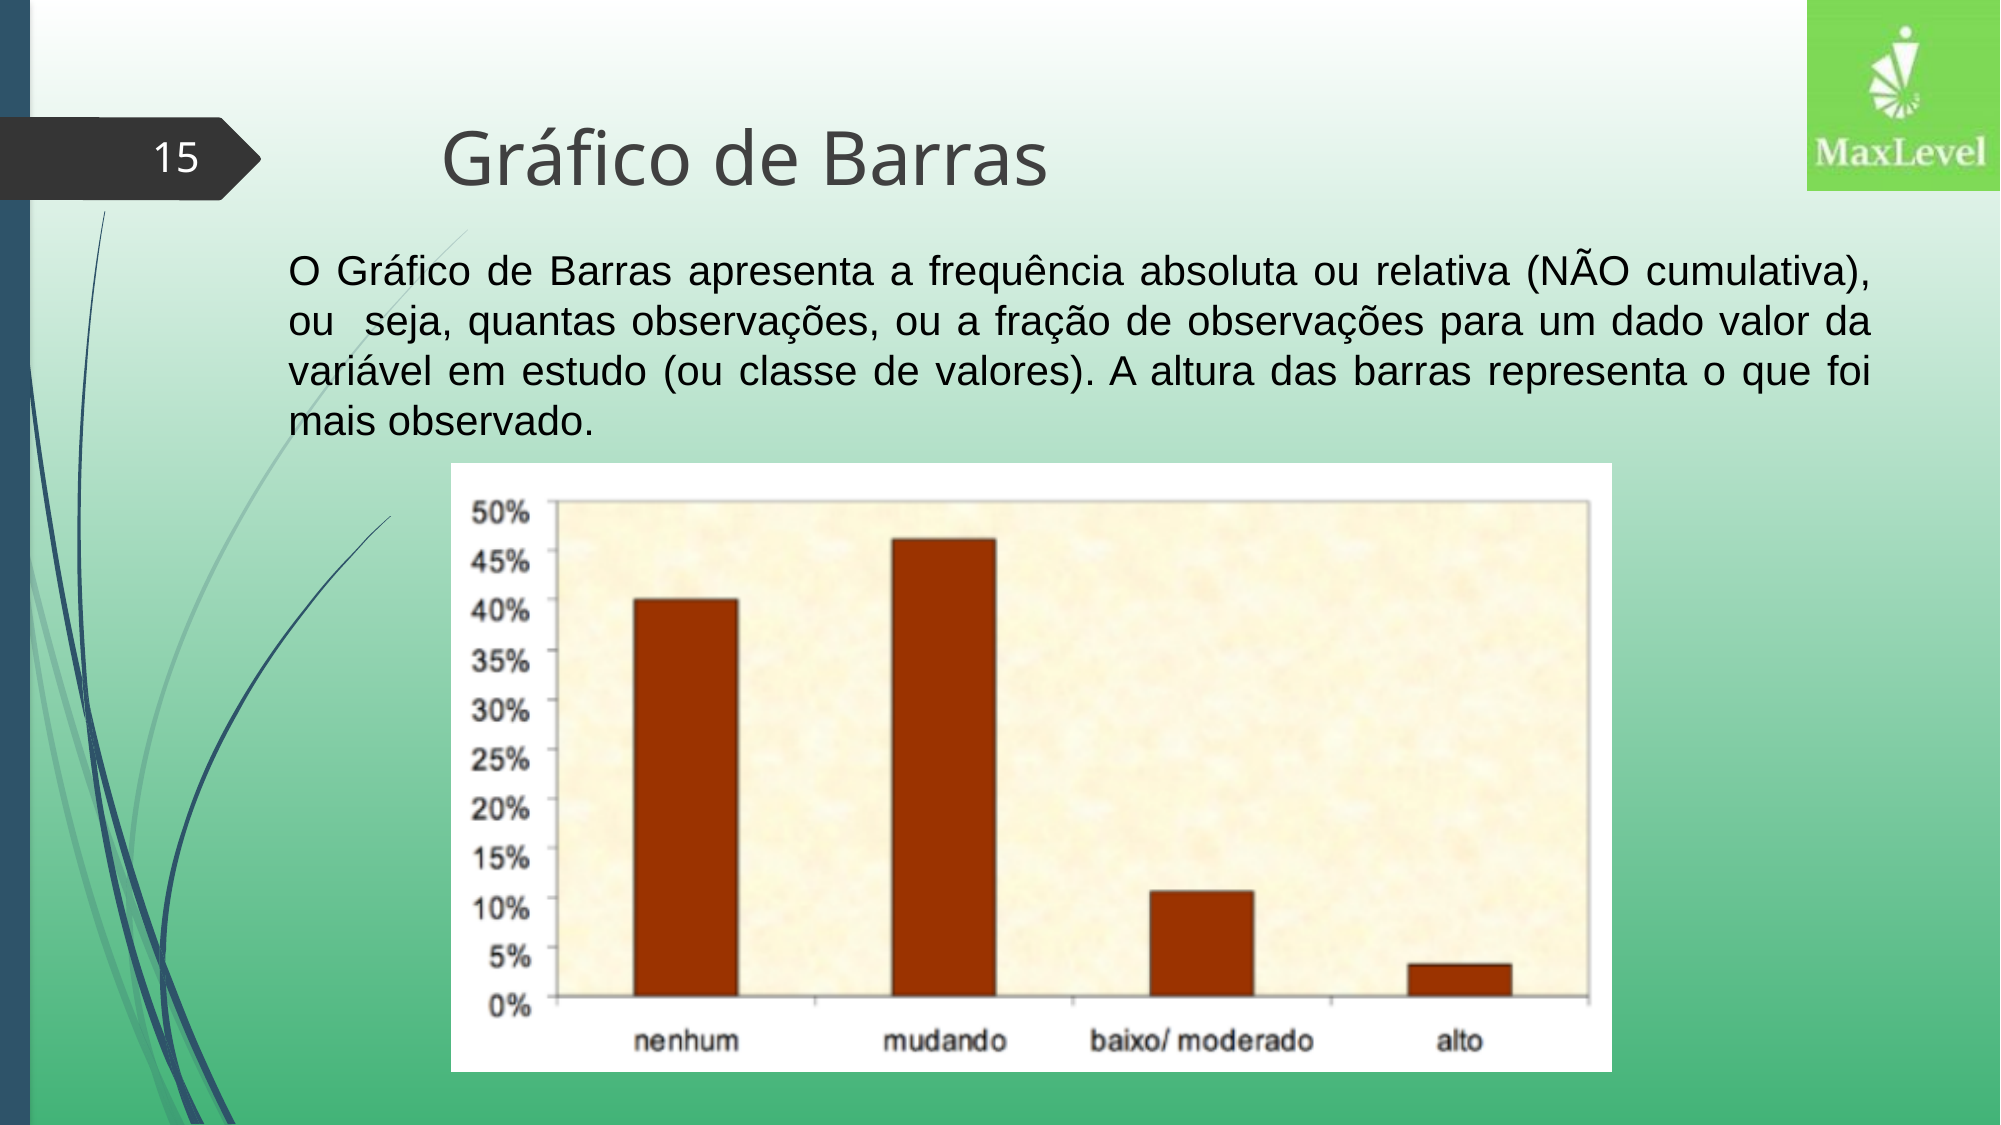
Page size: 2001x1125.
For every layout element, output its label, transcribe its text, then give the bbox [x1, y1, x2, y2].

picture [1807, 0, 2000, 191]
picture [451, 463, 1613, 1072]
slide_number 15 [87, 129, 216, 190]
text_box O Gráfico de Barras apresenta a frequência absoluta ou relativa (NÃO cumulativa), ou seja, quantas observações, ou a fração de observações para um dado valor da variável em estudo (ou classe de valores). A altura das barras representa o que foi mais observado. [273, 236, 1888, 497]
title Gráfico de Barras [425, 102, 1888, 236]
